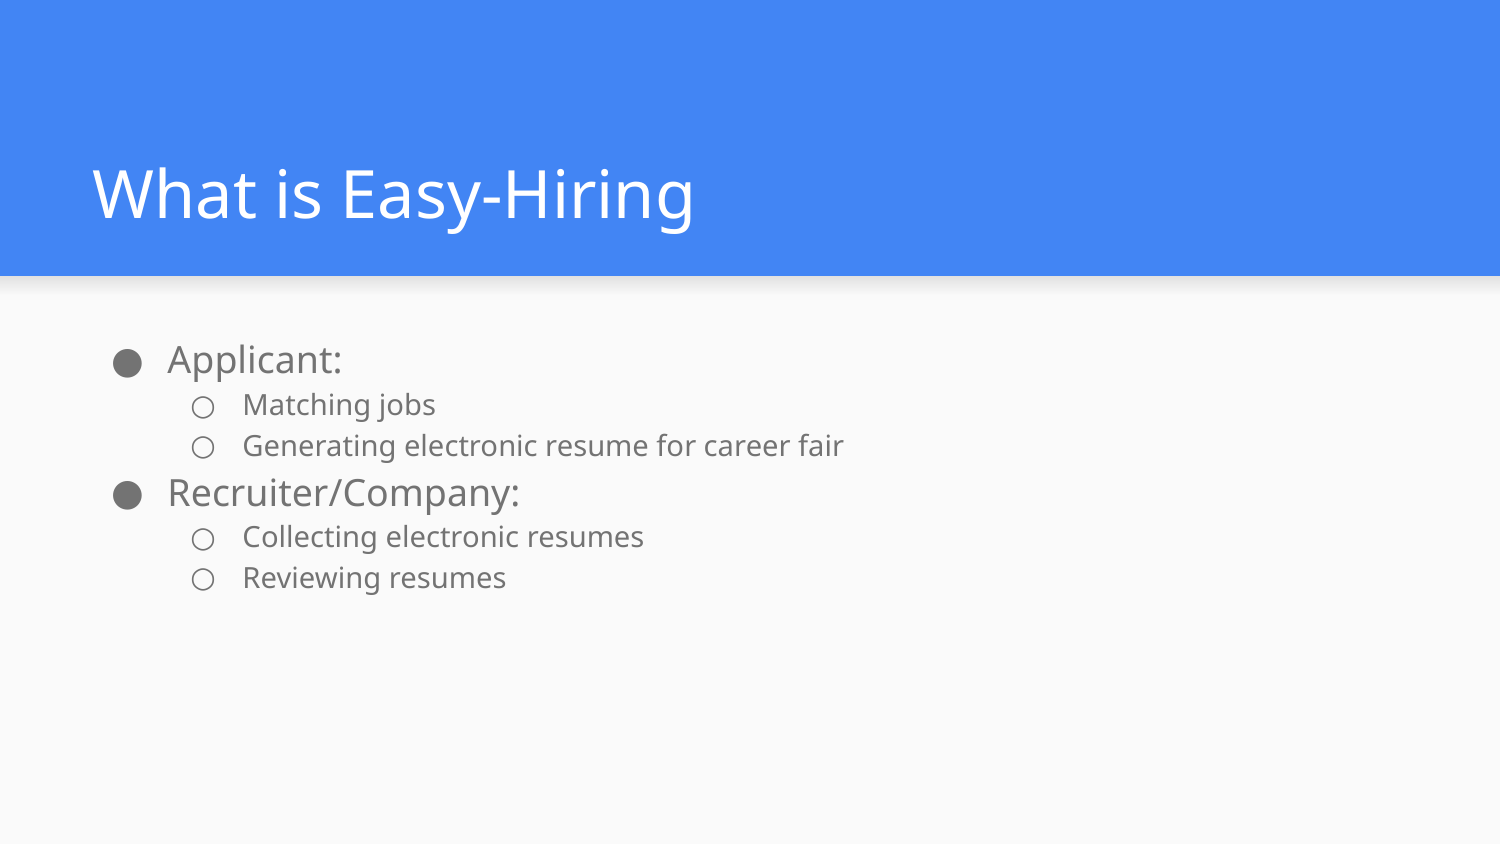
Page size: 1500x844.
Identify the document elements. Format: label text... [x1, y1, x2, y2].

title What is Easy-Hiring [77, 121, 1427, 248]
list Applicant: Matching jobs Generating electronic resume for career fair Recruiter/Company: Collecting electronic resumes Reviewing resumes [77, 314, 1427, 760]
